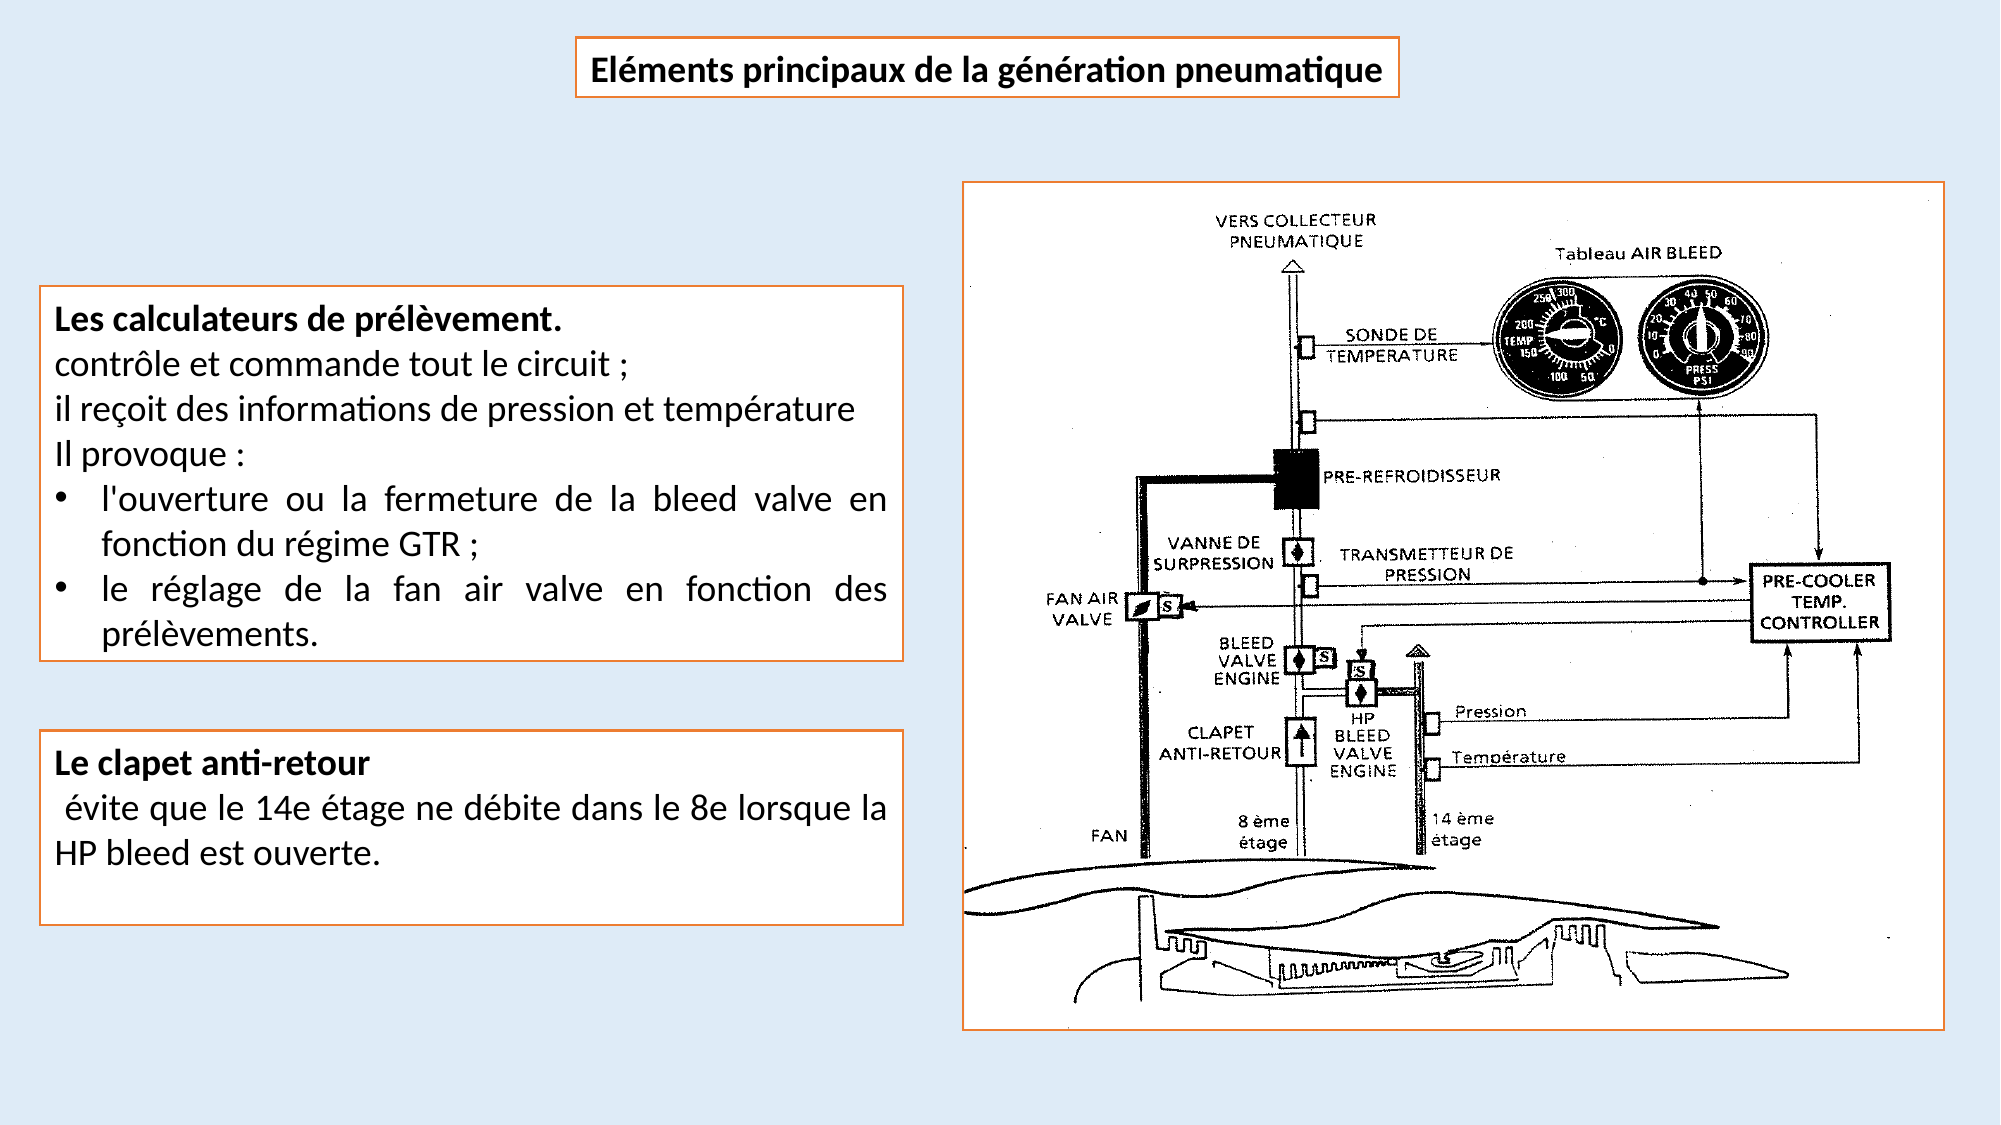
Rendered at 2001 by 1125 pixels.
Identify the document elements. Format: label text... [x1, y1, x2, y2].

text_box Eléments principaux de la génération pneumatique [575, 36, 1400, 98]
text_box Le clapet anti-retour évite que le 14e étage ne débite dans le 8e lorsque la HP bleed est ouverte. [39, 729, 904, 926]
text_box Les calculateurs de prélèvement. contrôle et commande tout le circuit ; il reçoit des informations de pression et température Il provoque : l'ouverture ou la fermeture de la bleed valve en fonction du régime GTR ; le réglage de la fan air valve en fonction des prélèvements. [39, 285, 904, 662]
picture [964, 183, 1943, 1029]
